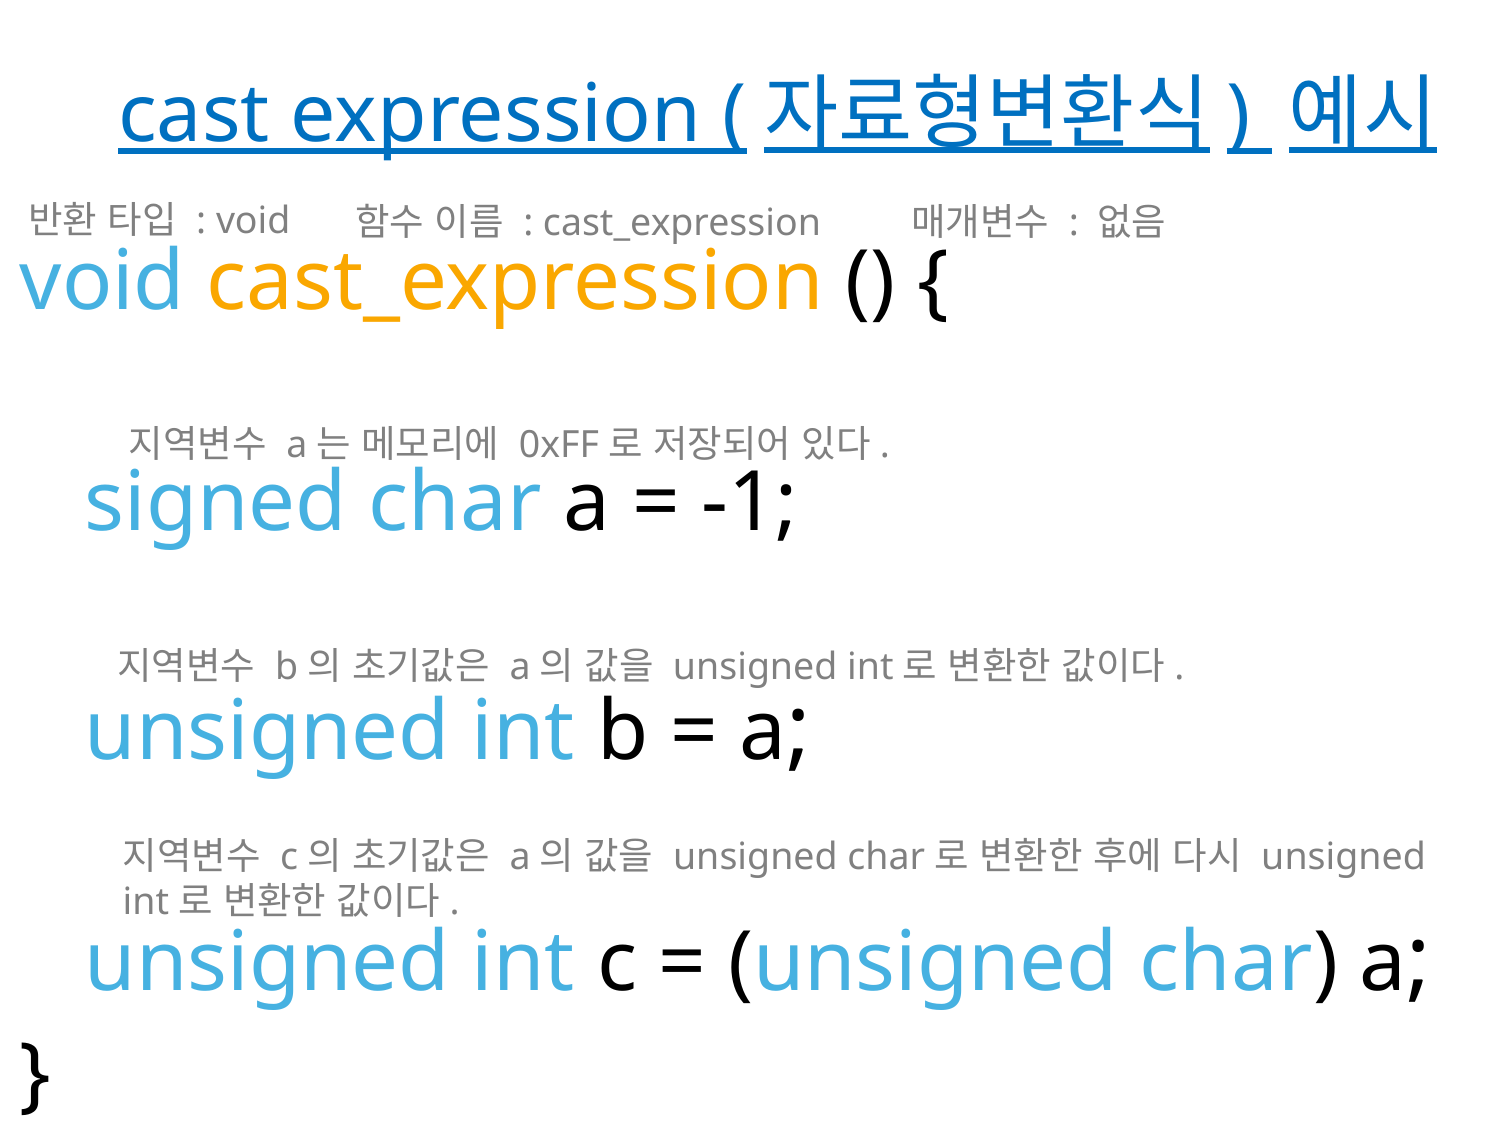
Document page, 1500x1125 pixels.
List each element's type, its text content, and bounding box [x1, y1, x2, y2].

text_box 지역변수 b의 초기값은 a의 값을 unsigned int로 변환한 값이다. [102, 634, 1200, 695]
text_box 매개변수 : 없음 [896, 190, 1182, 251]
text_box 지역변수 a는 메모리에 0xFF로 저장되어 있다. [114, 412, 905, 473]
text_box 반환 타입 : void [13, 188, 306, 248]
text_box 함수 이름 : cast_expression [340, 190, 837, 251]
list void cast_expression () { signed char a = -1; unsigned int b = a; unsigned int c = (unsigned char) a; } [4, 229, 1496, 1125]
text_box 지역변수 c의 초기값은 a의 값을 unsigned char로 변환한 후에 다시 unsigned int로 변환한 값이다. [107, 824, 1442, 930]
title cast expression (자료형변환식) 예시 [103, 59, 1488, 172]
